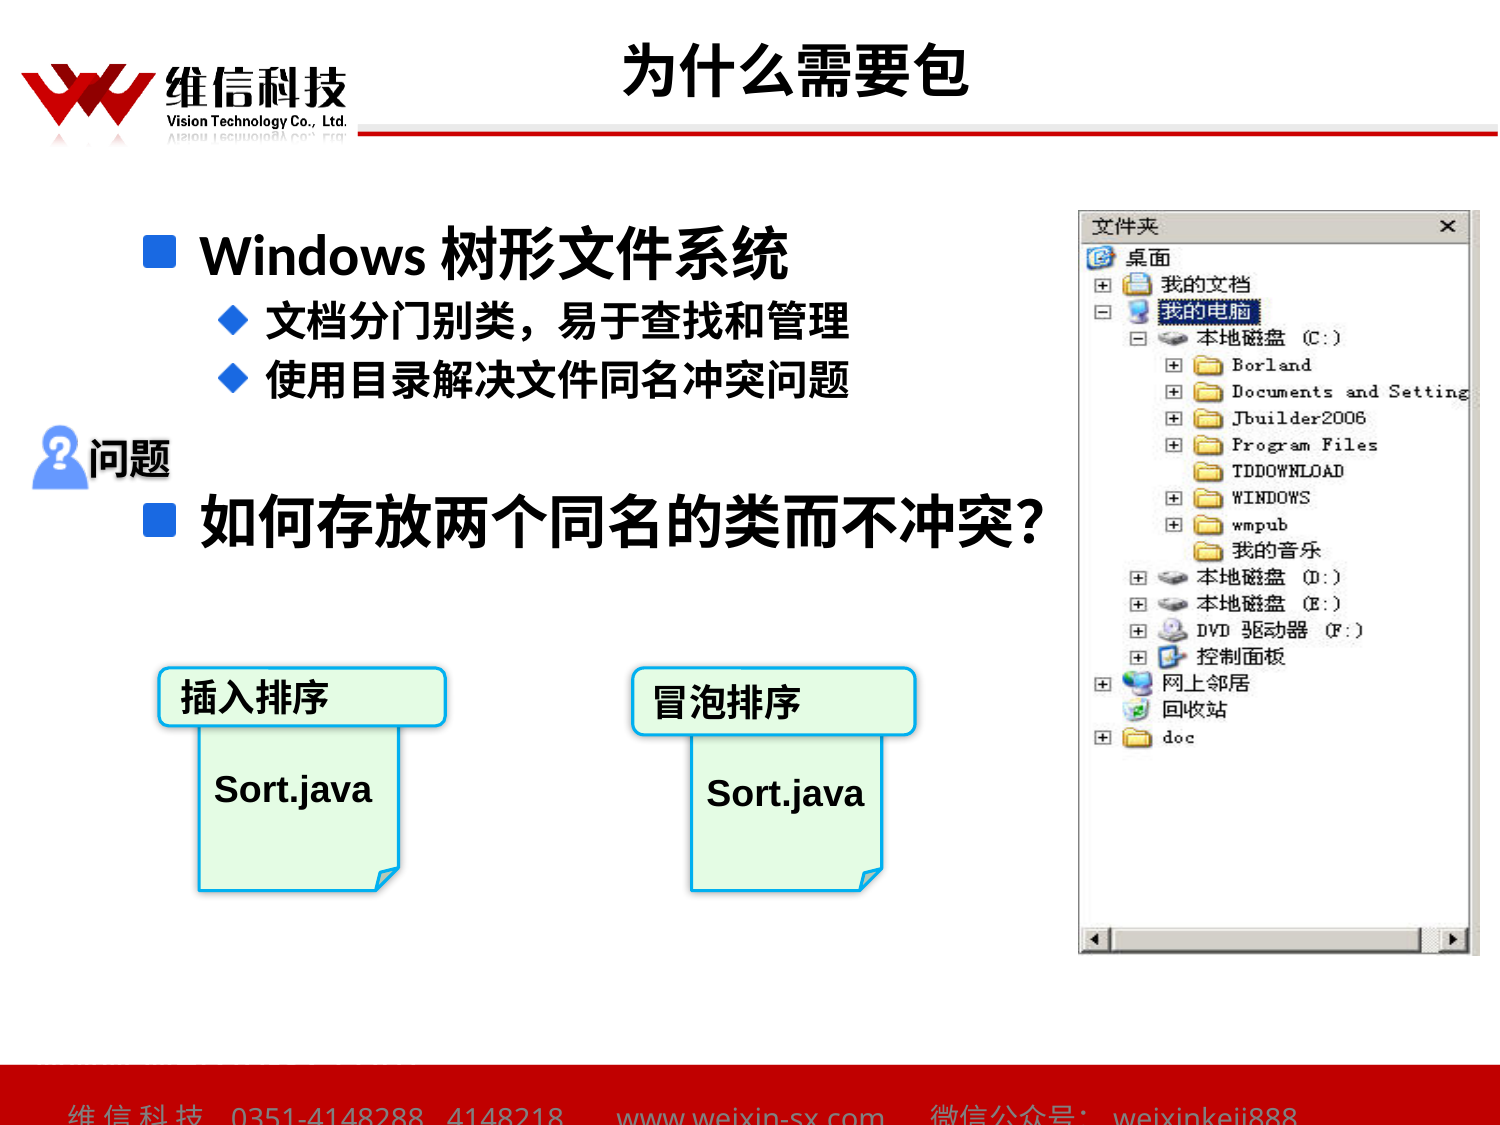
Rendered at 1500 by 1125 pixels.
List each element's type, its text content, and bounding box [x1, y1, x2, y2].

picture [143, 235, 176, 268]
title 为什么需要包 [120, 35, 1471, 183]
picture [143, 503, 176, 537]
picture [218, 363, 248, 393]
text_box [632, 667, 916, 891]
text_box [159, 667, 446, 891]
picture [1078, 210, 1480, 956]
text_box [25, 422, 188, 493]
picture [218, 305, 248, 335]
text_box Windows树形文件系统 文档分门别类，易于查找和管理 使用目录解决文件同名冲突问题 如何存放两个同名的类而不冲突？ [128, 209, 1479, 952]
picture [19, 55, 120, 147]
